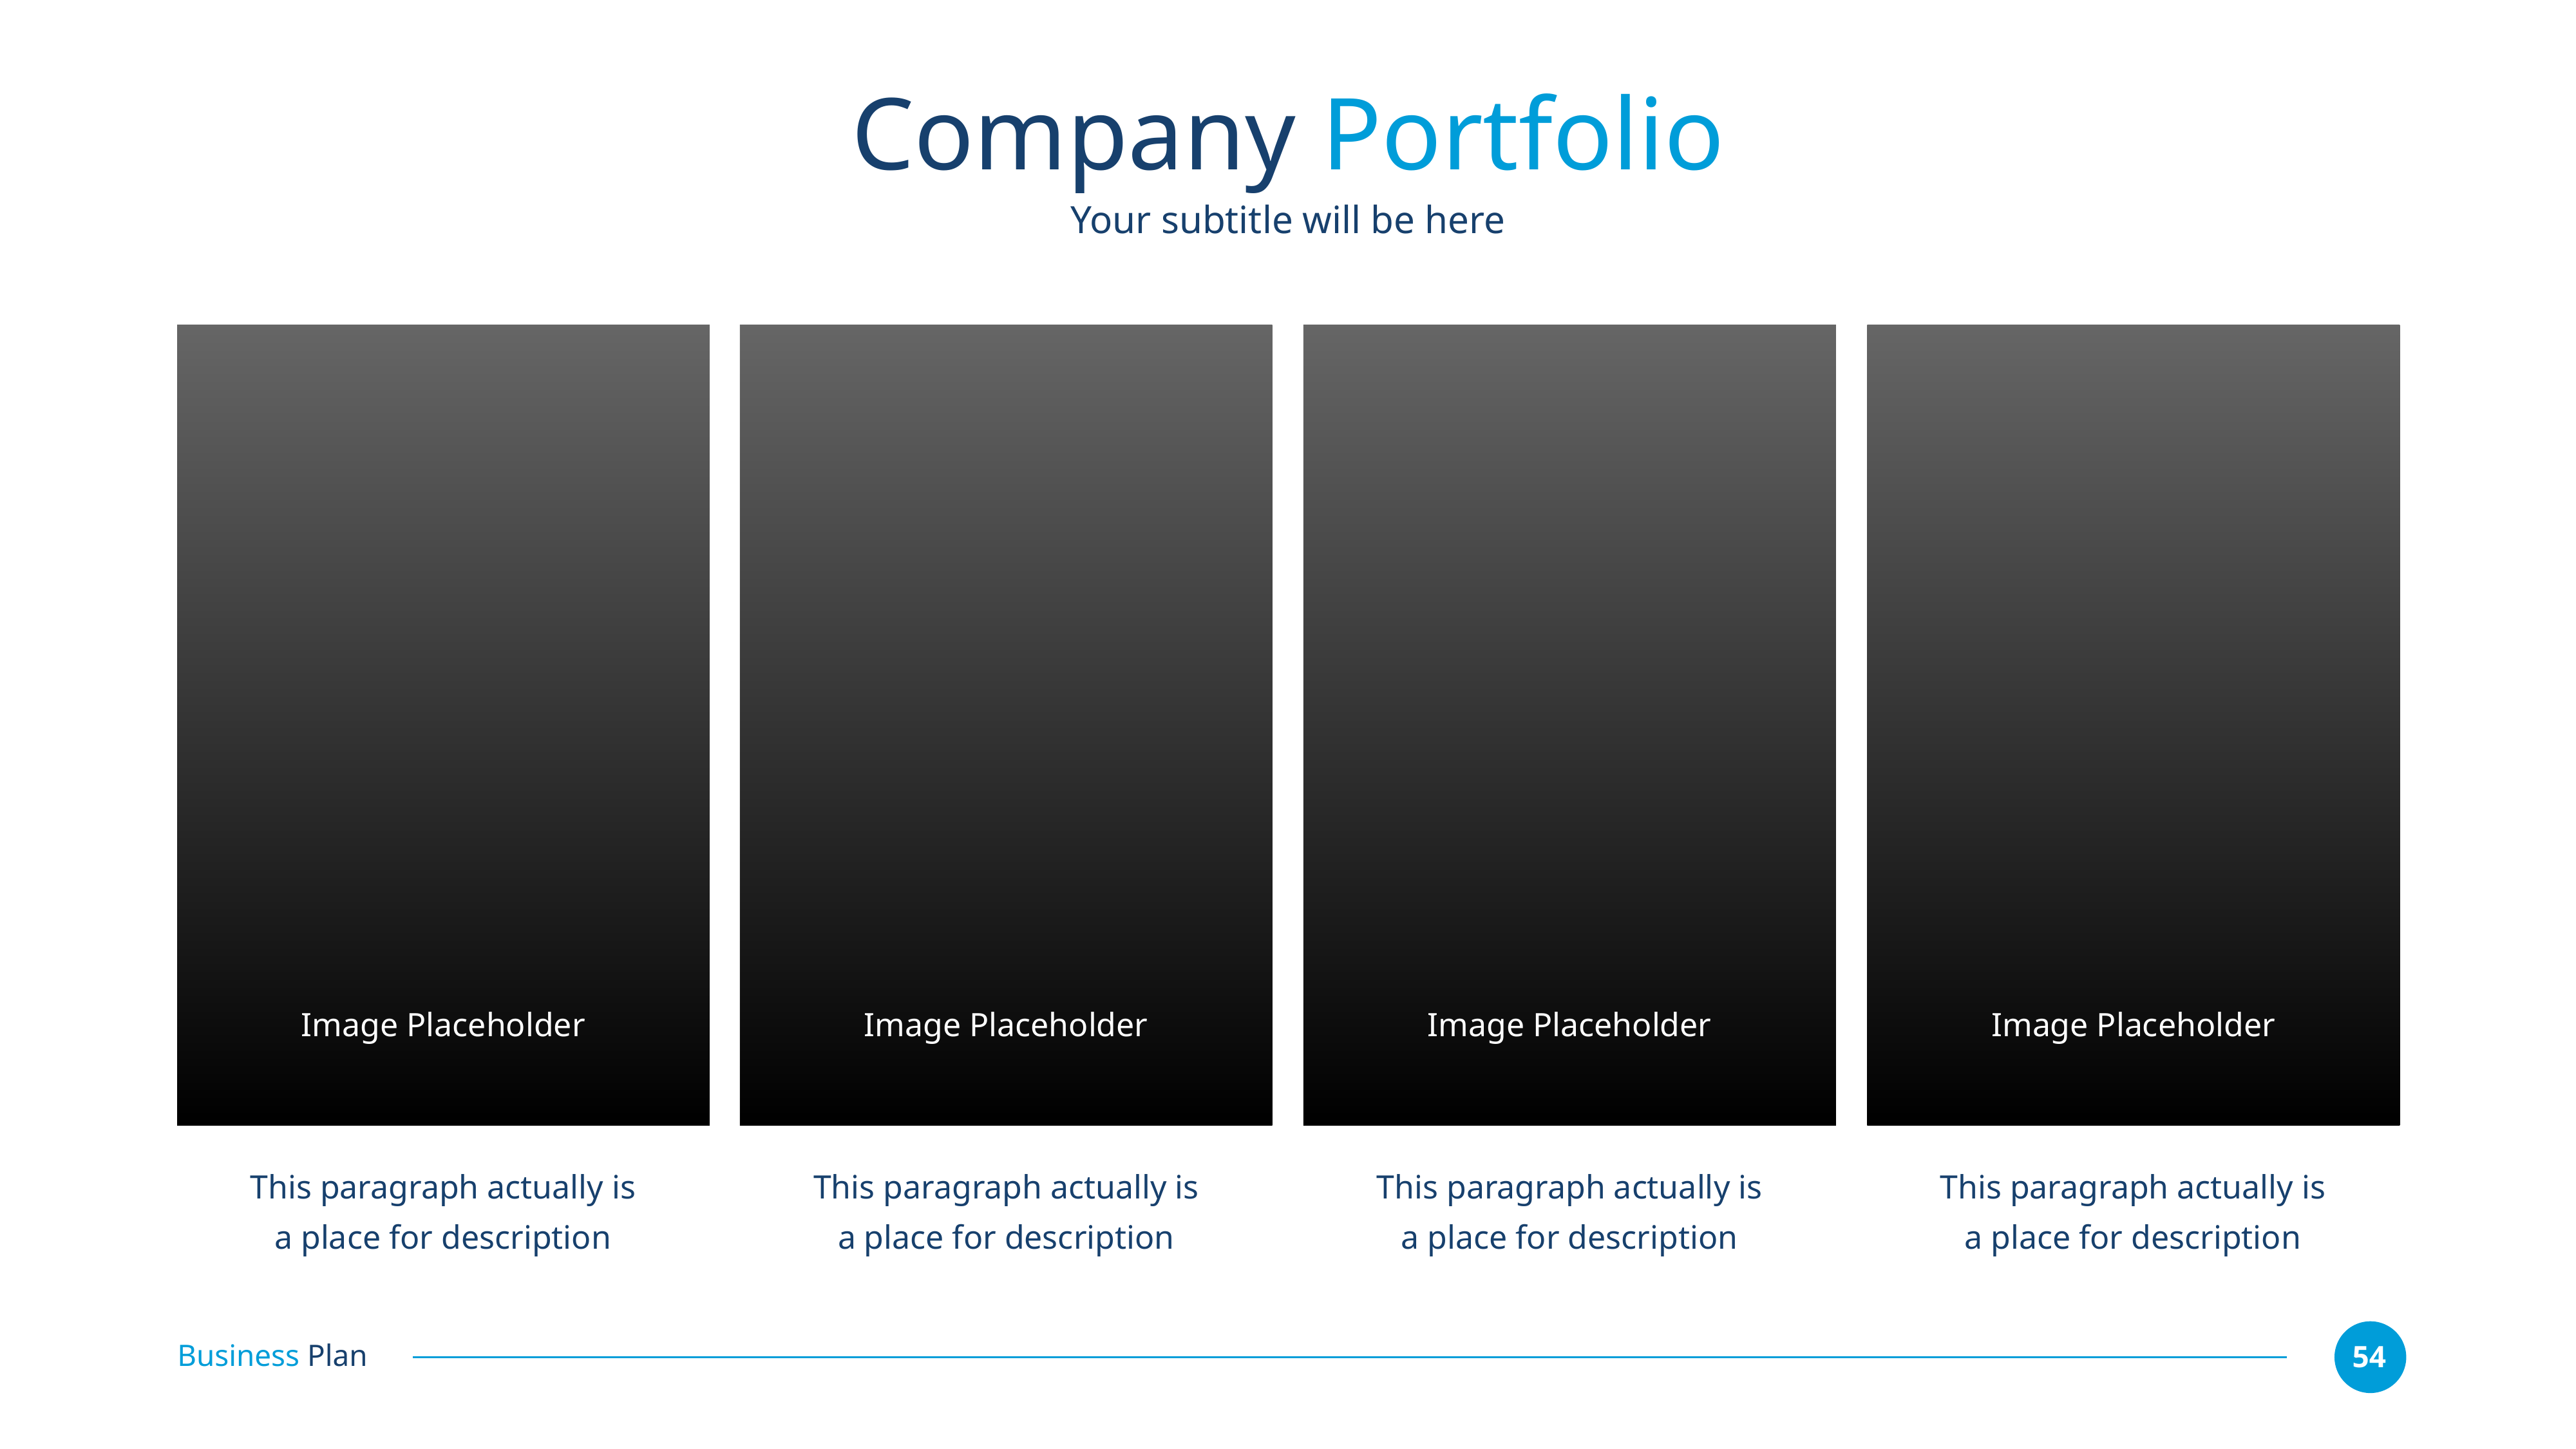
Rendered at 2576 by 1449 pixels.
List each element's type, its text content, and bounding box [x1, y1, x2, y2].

text_box This paragraph actually is a place for description [1371, 1155, 1768, 1253]
text_box [1303, 325, 1836, 1126]
text_box Image Placeholder [213, 1004, 674, 1044]
text_box Image Placeholder [776, 1004, 1236, 1044]
text_box Image Placeholder [1904, 1004, 2363, 1044]
text_box [1867, 325, 2400, 1126]
text_box This paragraph actually is a place for description [808, 1155, 1205, 1253]
text_box [177, 325, 710, 1126]
text_box This paragraph actually is a place for description [1935, 1155, 2331, 1253]
text_box This paragraph actually is a place for description [245, 1155, 641, 1253]
title Company Portfolio [177, 70, 2399, 193]
list Your subtitle will be here [177, 196, 2399, 243]
text_box [739, 325, 1273, 1126]
text_box Image Placeholder [1340, 1004, 1800, 1044]
